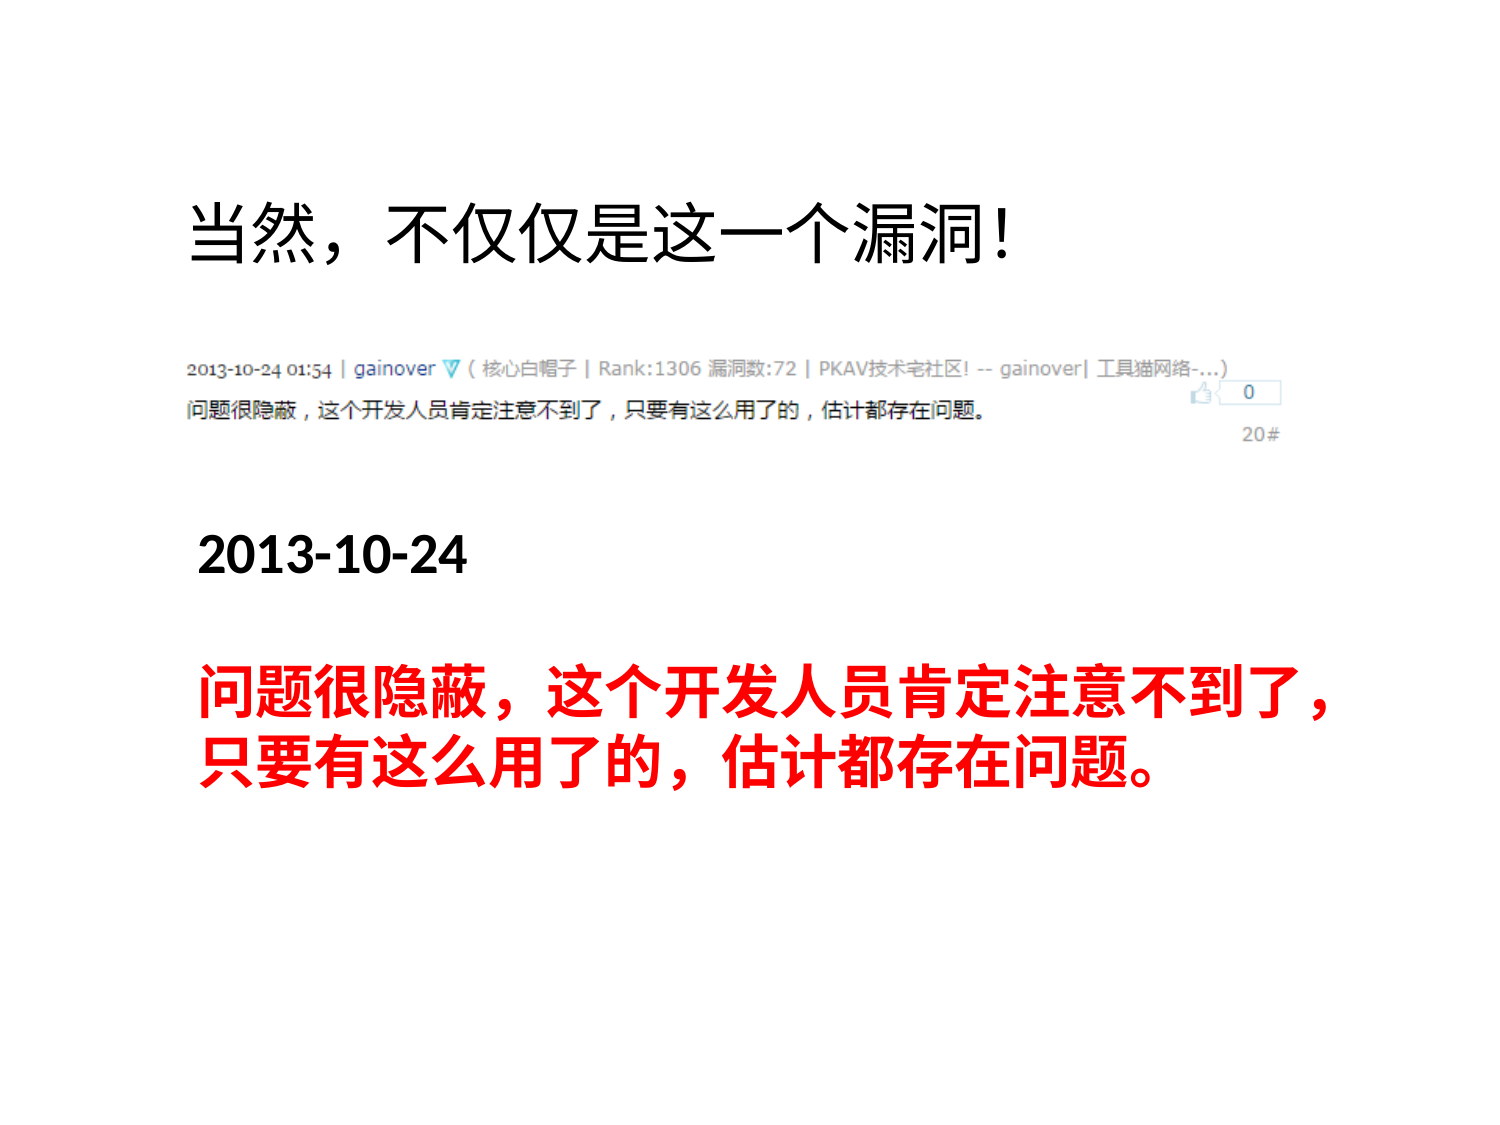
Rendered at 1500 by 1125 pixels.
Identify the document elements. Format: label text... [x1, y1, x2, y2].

picture [172, 337, 1300, 454]
text_box 2013-10-24 问题很隐蔽，这个开发人员肯定注意不到了， 只要有这么用了的，估计都存在问题。 [182, 507, 1378, 803]
text_box 当然，不仅仅是这一个漏洞！ [169, 184, 1067, 280]
